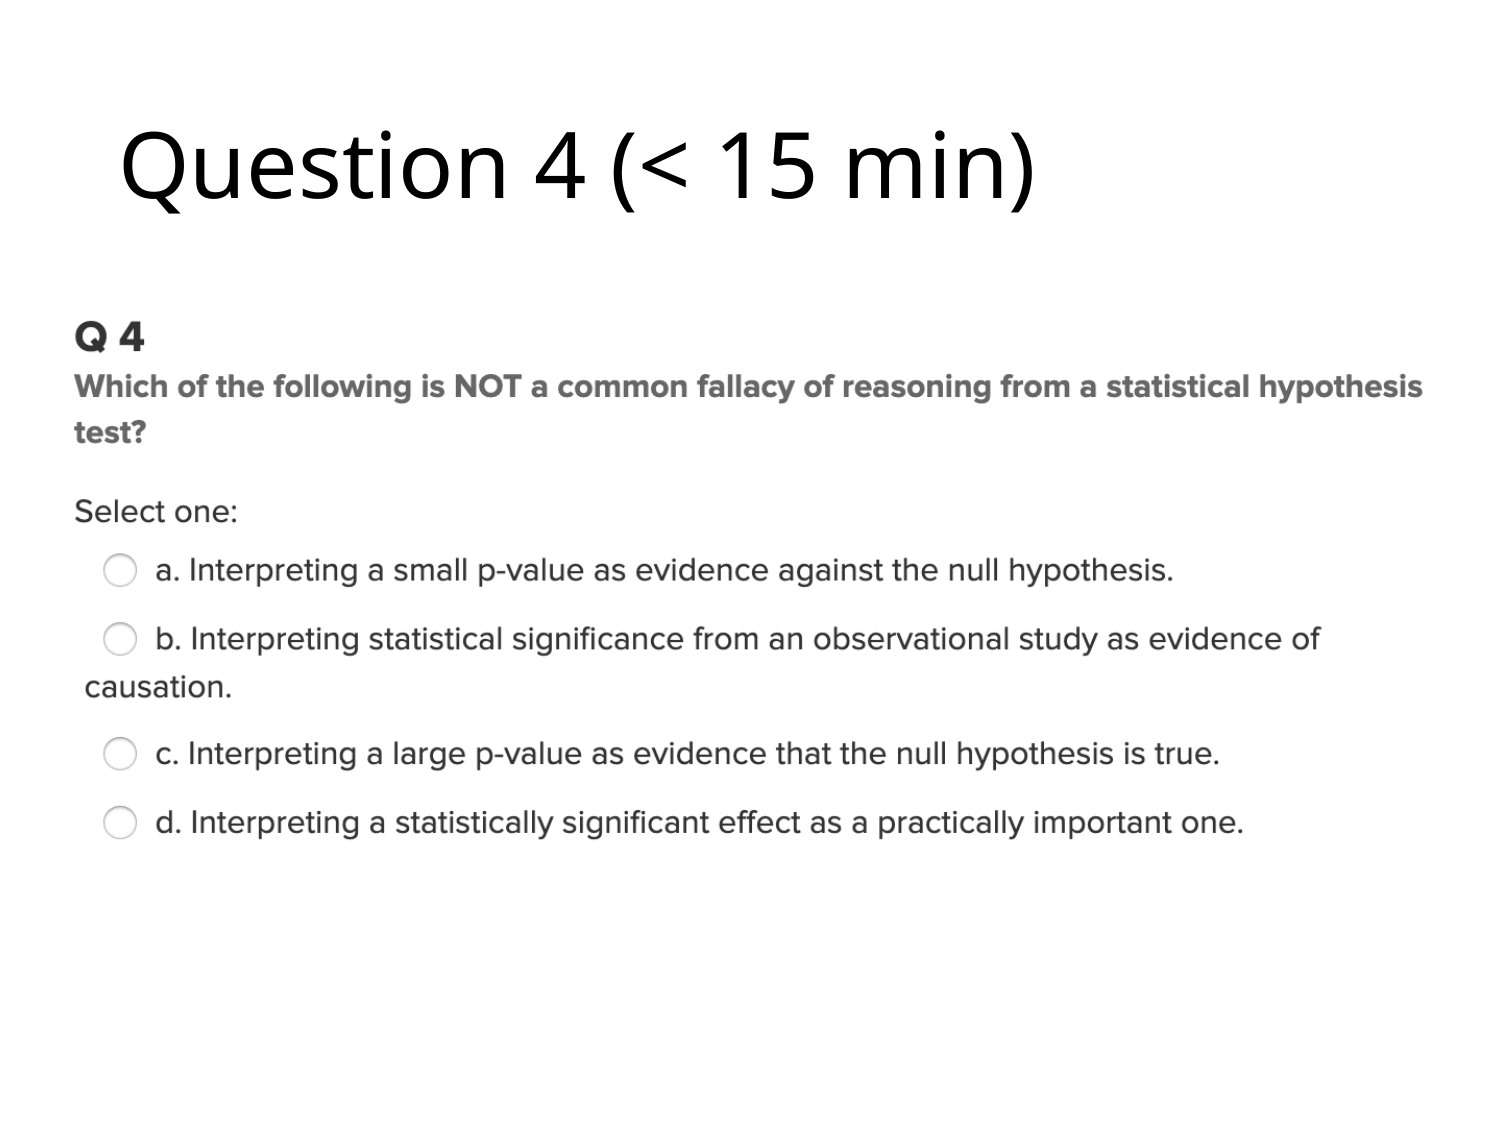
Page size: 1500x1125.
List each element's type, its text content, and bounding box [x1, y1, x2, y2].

picture [43, 299, 1457, 883]
title Question 4 (< 15 min) [103, 59, 1397, 278]
